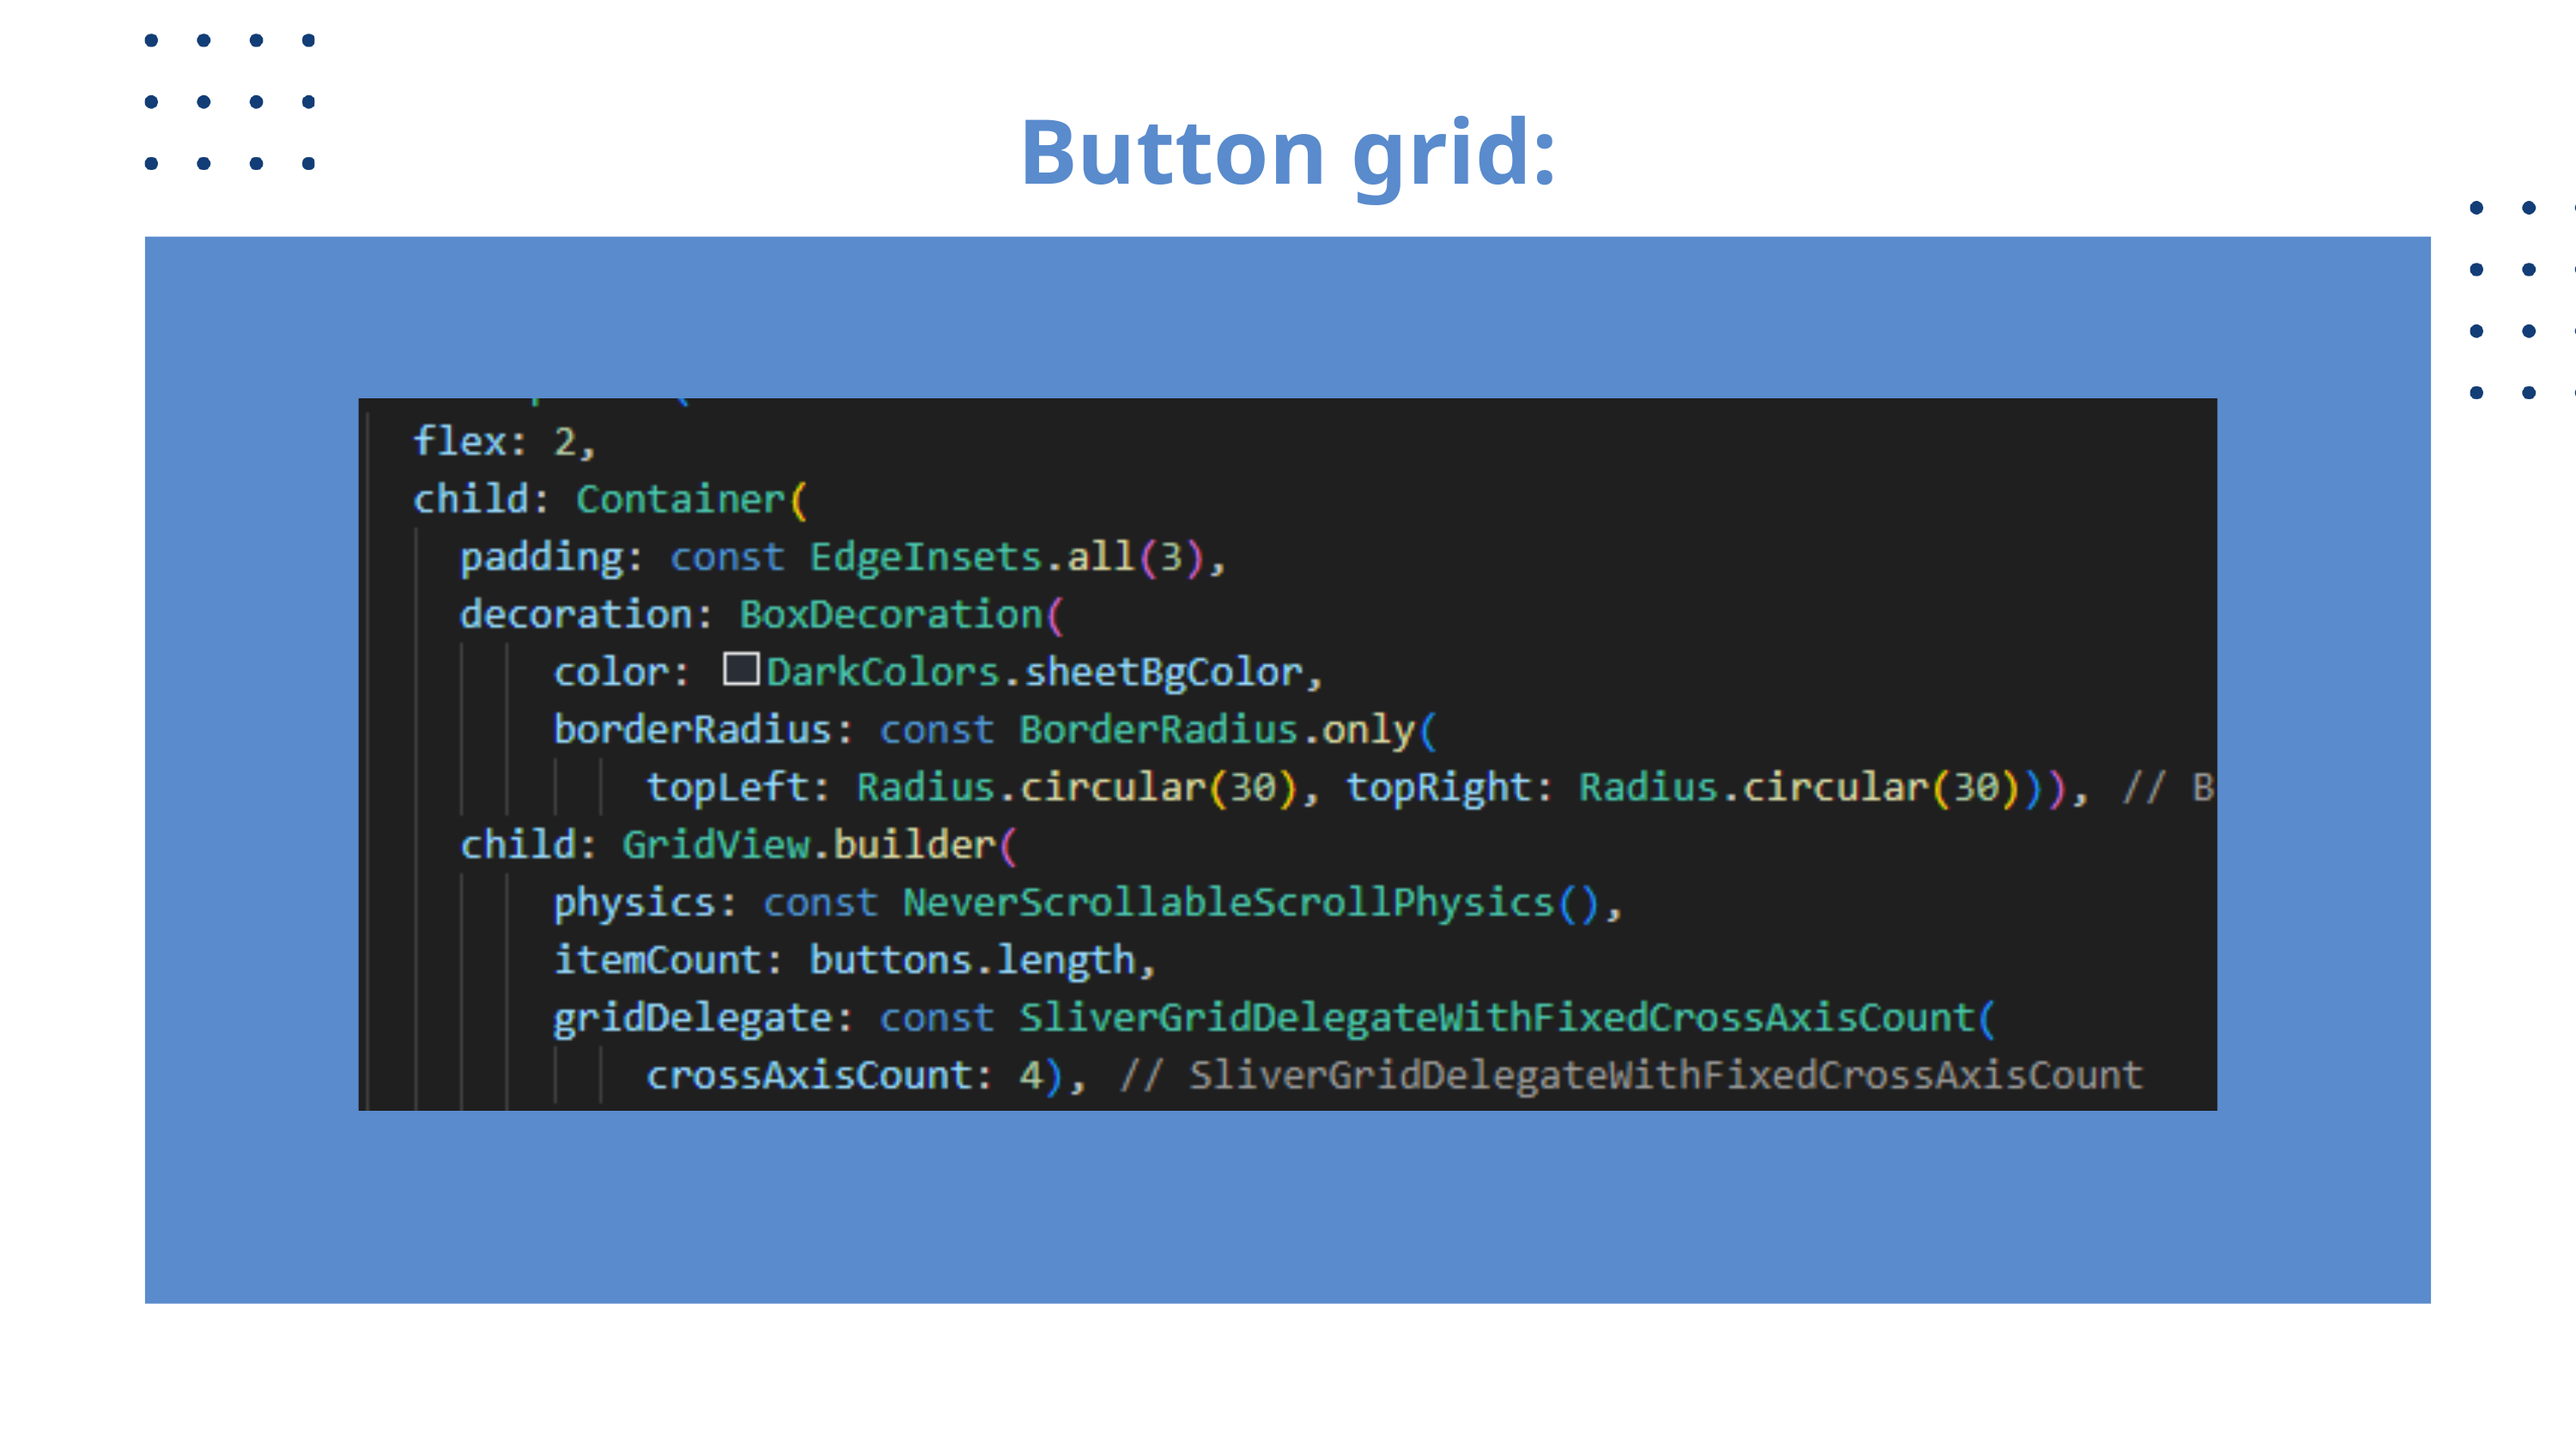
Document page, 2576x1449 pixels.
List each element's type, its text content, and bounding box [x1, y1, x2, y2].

text_box [2470, 201, 2576, 399]
text_box Button grid: Flutter [855, 76, 1721, 327]
text_box [358, 398, 2218, 1111]
text_box [144, 0, 315, 170]
text_box [144, 236, 2432, 1304]
